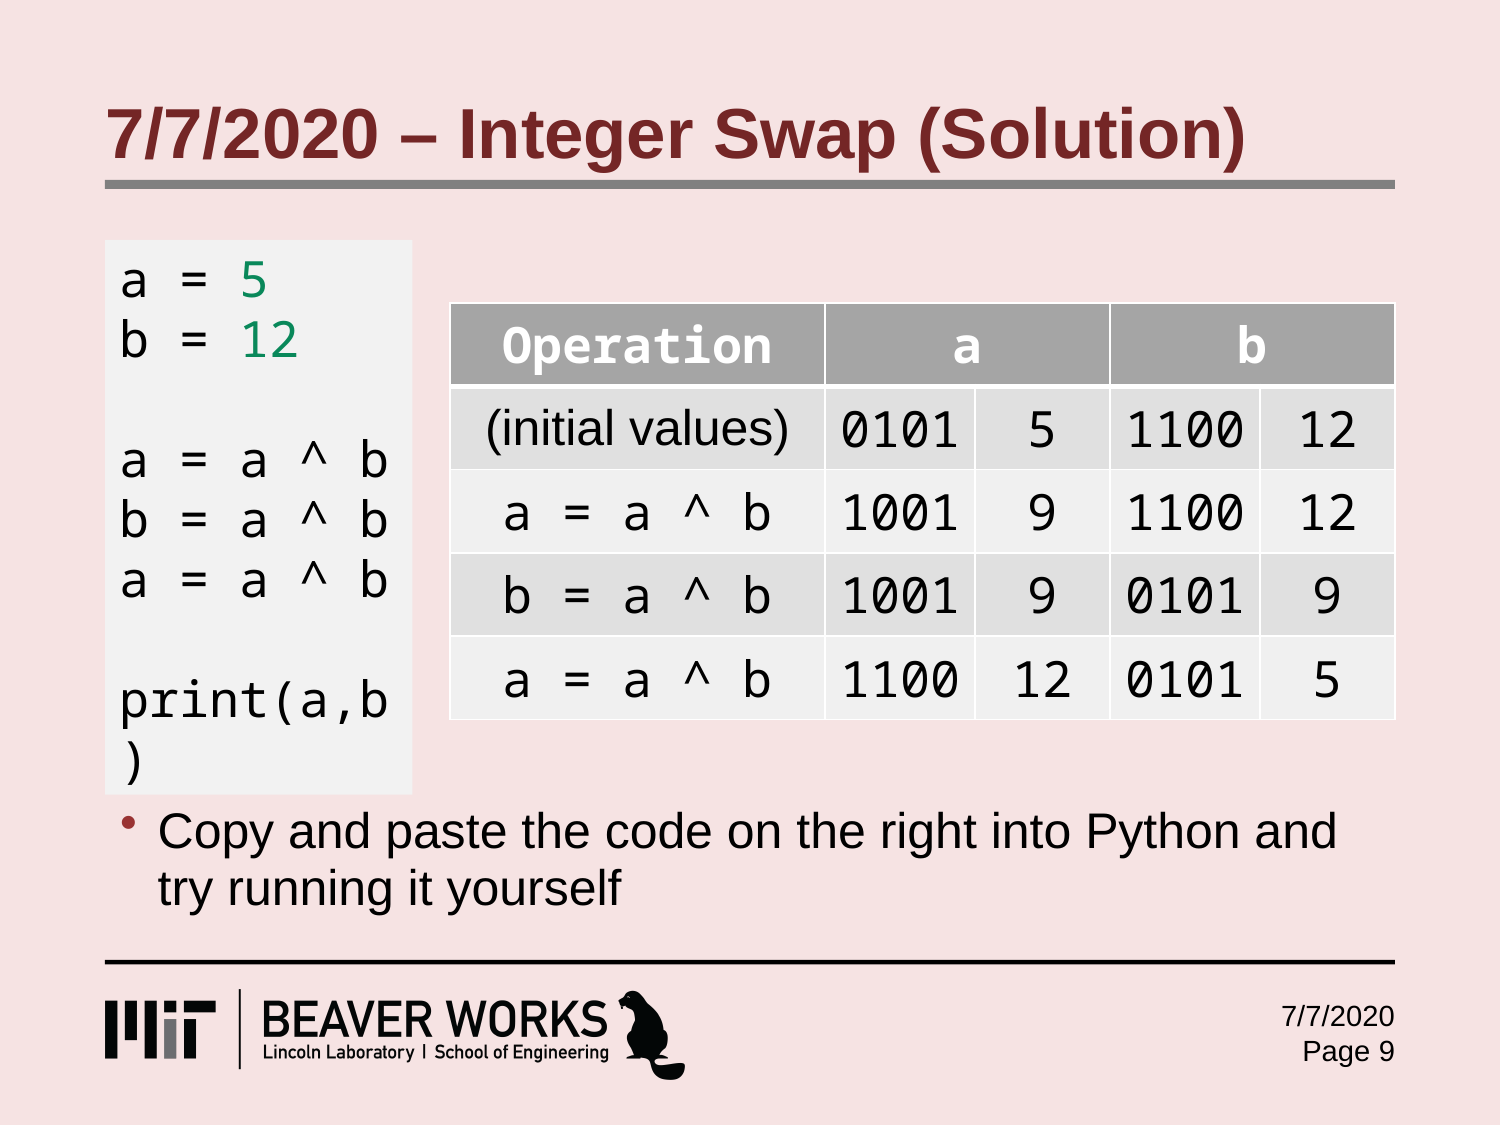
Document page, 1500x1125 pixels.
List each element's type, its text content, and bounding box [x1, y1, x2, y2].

title 7/7/2020 – Integer Swap (Solution) [105, 75, 1500, 188]
table_cell (initial values) [451, 389, 824, 469]
table_cell a = a ^ b [451, 637, 824, 719]
table_cell 9 [976, 470, 1109, 552]
table_header b [1111, 304, 1394, 384]
table_cell 9 [976, 554, 1109, 635]
text_box a = 5 b = 12 a = a ^ b b = a ^ b a = a ^ b print(a,b) [105, 239, 413, 795]
table_header a [826, 304, 1109, 384]
table_cell 1100 [826, 637, 974, 719]
table_cell 0101 [1111, 637, 1259, 719]
text_box [104, 959, 1395, 965]
table_cell 1100 [1111, 389, 1259, 469]
table_cell 9 [1261, 554, 1394, 635]
table_cell 12 [976, 637, 1109, 719]
table_cell 1001 [826, 470, 974, 552]
table_cell 12 [1261, 470, 1394, 552]
table_cell 5 [1261, 637, 1394, 719]
table_cell 12 [1261, 389, 1394, 469]
table_cell 5 [976, 389, 1109, 469]
table_cell 0101 [826, 389, 974, 469]
table_cell a = a ^ b [451, 470, 824, 552]
picture [104, 989, 685, 1081]
table_cell 0101 [1111, 554, 1259, 635]
text_box [104, 179, 1395, 189]
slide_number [965, 990, 1395, 1065]
table_header Operation [451, 304, 824, 384]
list Copy and paste the code on the right into Python and try running it yourself [105, 794, 1395, 921]
table_cell 1100 [1111, 470, 1259, 552]
table_cell 1001 [826, 554, 974, 635]
table_cell b = a ^ b [451, 554, 824, 635]
